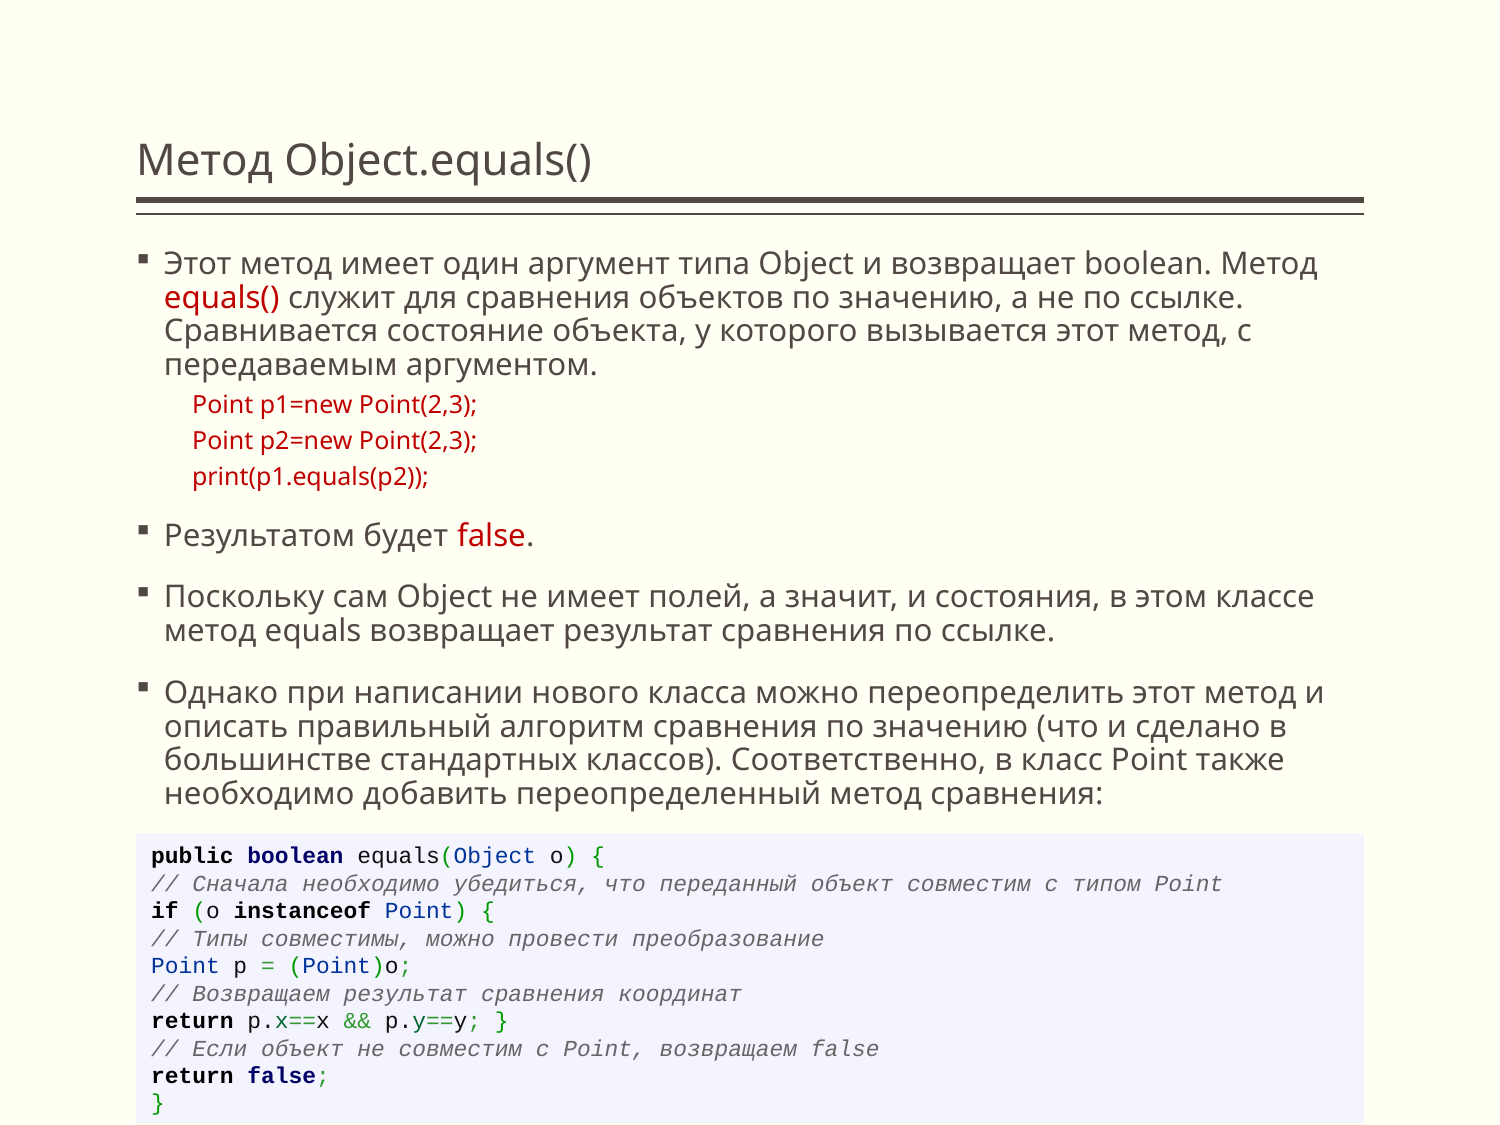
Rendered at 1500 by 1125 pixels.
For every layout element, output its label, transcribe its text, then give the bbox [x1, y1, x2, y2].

title Метод Object.equals() [135, 12, 1364, 193]
list Этот метод имеет один аргумент типа Object и возвращает boolean. Метод equals() служит для сравнения объектов по значению, а не по ссылке. Сравнивается состояние объекта, у которого вызывается этот метод, с передаваемым аргументом. Point p1=new Point(2,3); Point p2=new Point(2,3); print(p1.equals(p2)); Результатом будет false. Поскольку сам Object не имеет полей, а значит, и состояния, в этом классе метод equals возвращает результат сравнения по ссылке. Однако при написании нового класса можно переопределить этот метод и описать правильный алгоритм сравнения по значению (что и сделано в большинстве стандартных классов). Соответственно, в класс Point также необходимо добавить переопределенный метод сравнения: [135, 239, 1364, 833]
text_box public boolean equals(Object o) { // Сначала необходимо убедиться, что переданный объект совместим с типом Point if (o instanceof Point) { // Типы совместимы, можно провести преобразование Point p = (Point)o; // Возвращаем результат сравнения координат return p.x==x && p.y==y; } // Если объект не совместим с Point, возвращаем false return false; } [135, 833, 1364, 1123]
